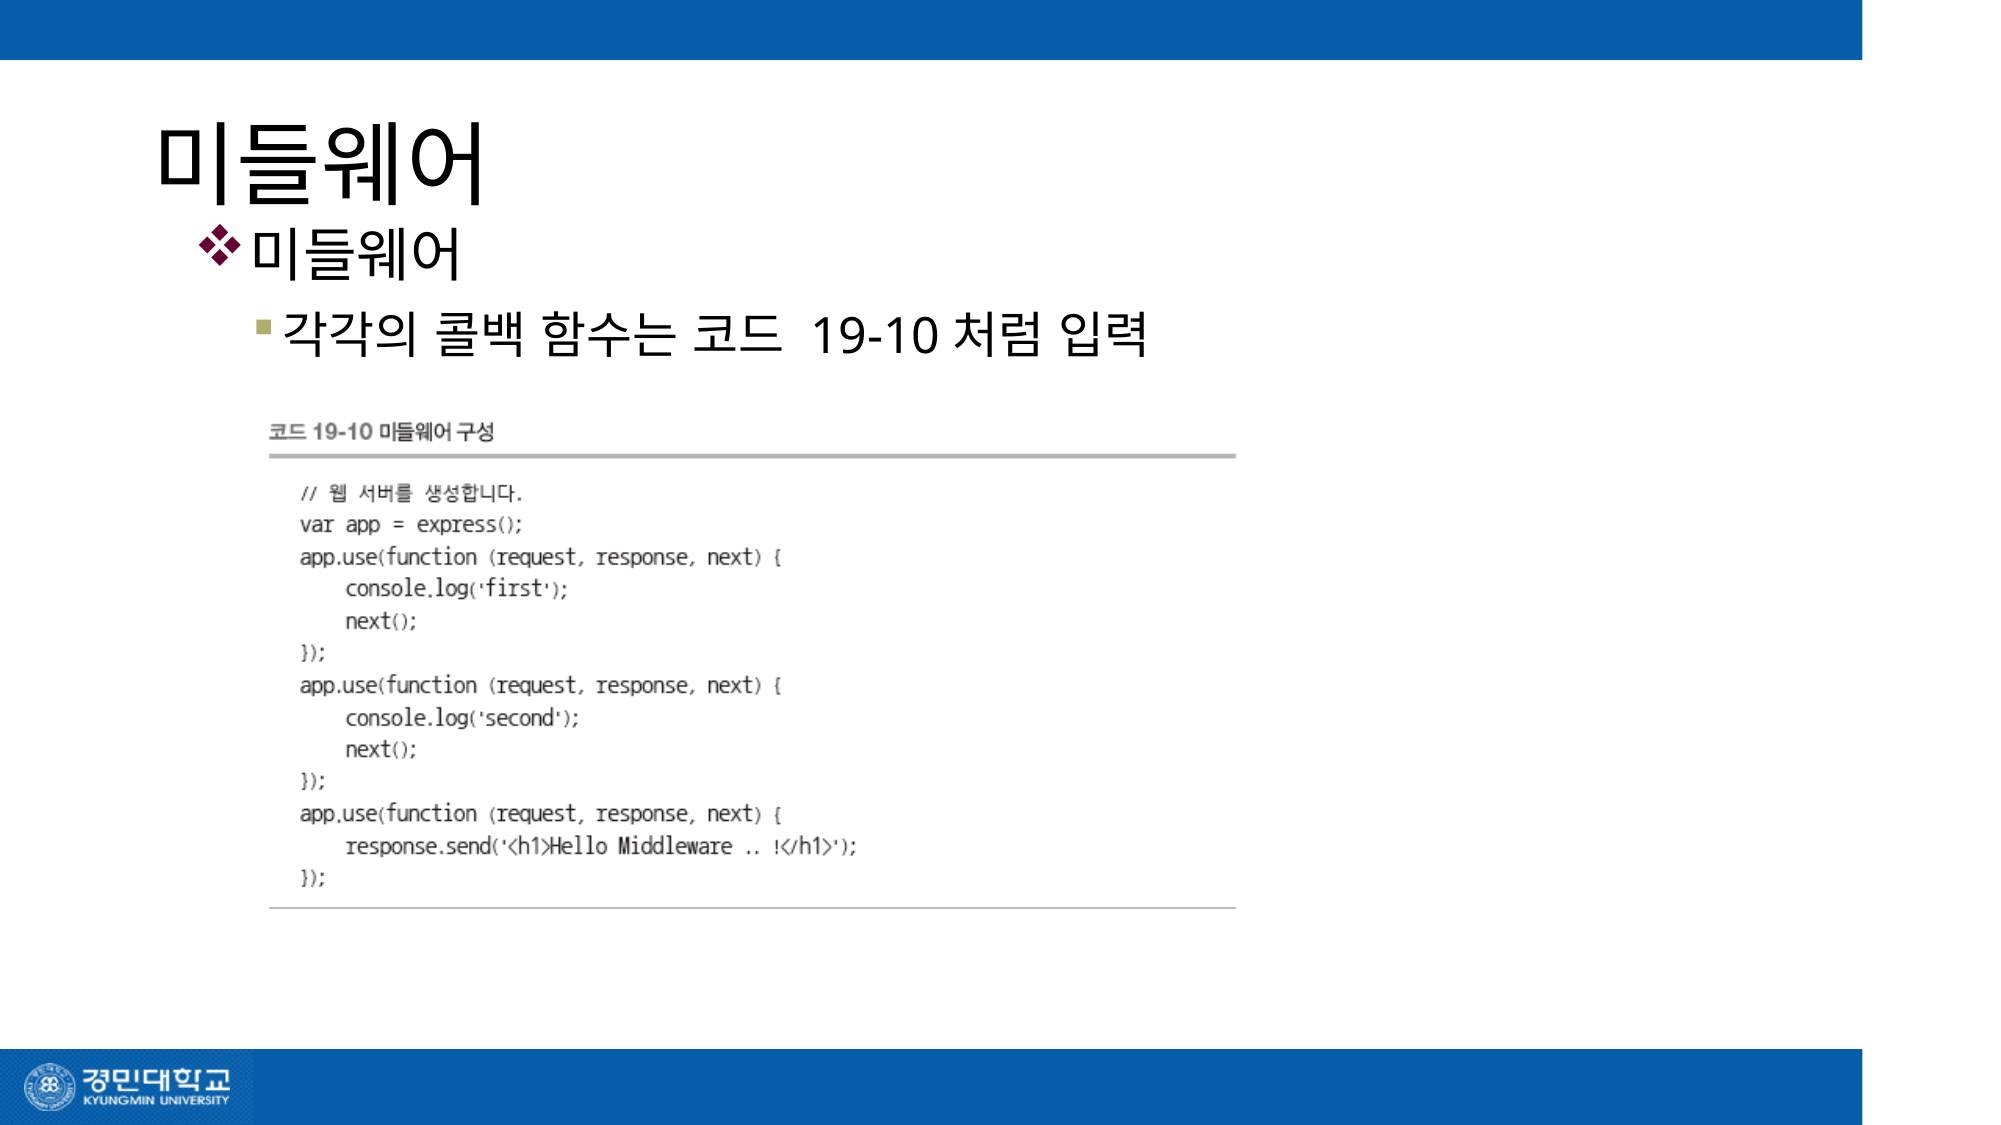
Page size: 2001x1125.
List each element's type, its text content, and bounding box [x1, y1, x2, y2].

picture [0, 1049, 178, 1125]
picture [260, 415, 1255, 920]
title 미들웨어 [137, 59, 1863, 278]
list 미들웨어 각각의 콜백 함수는 코드 19-10처럼 입력 [178, 278, 1604, 1125]
